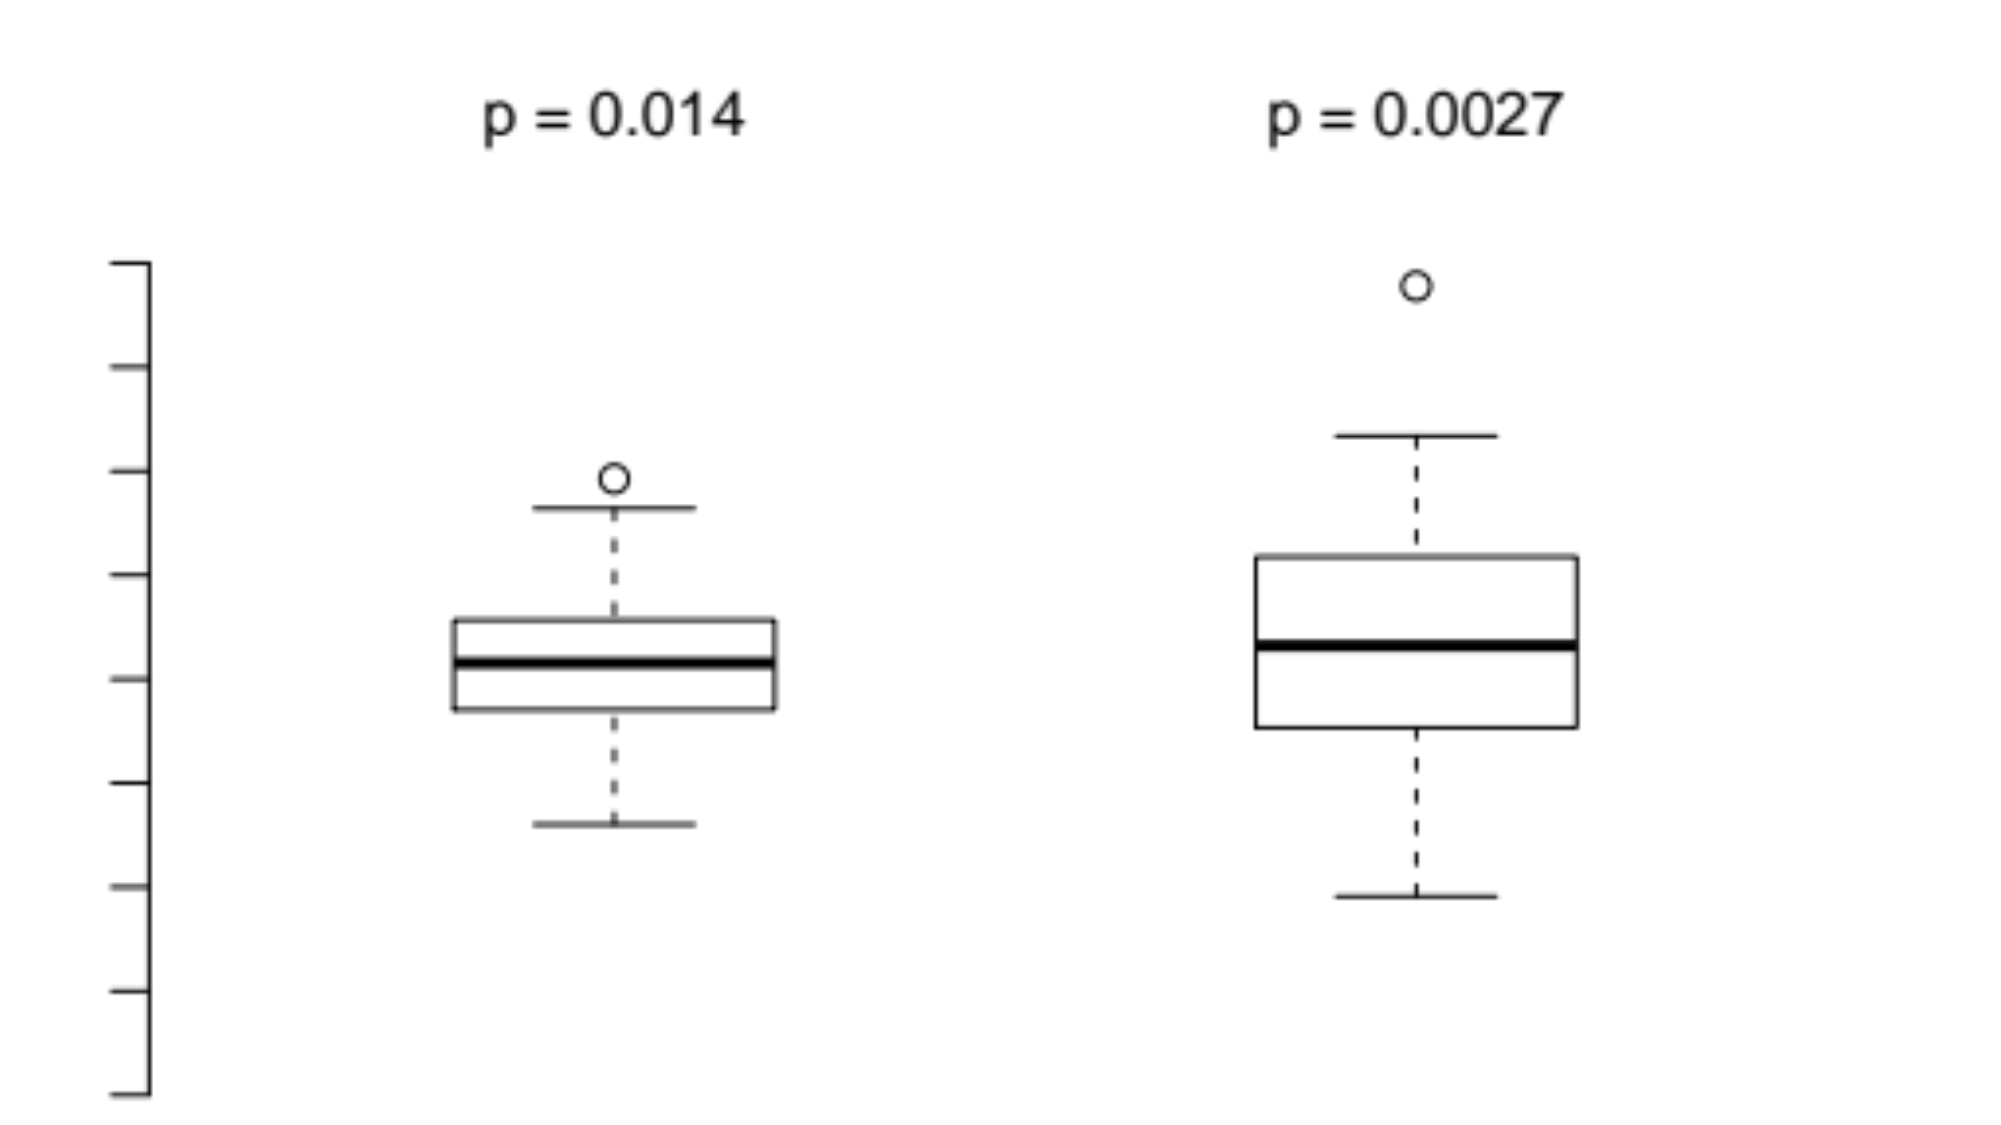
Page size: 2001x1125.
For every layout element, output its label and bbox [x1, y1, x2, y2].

list [0, 0, 1875, 1125]
